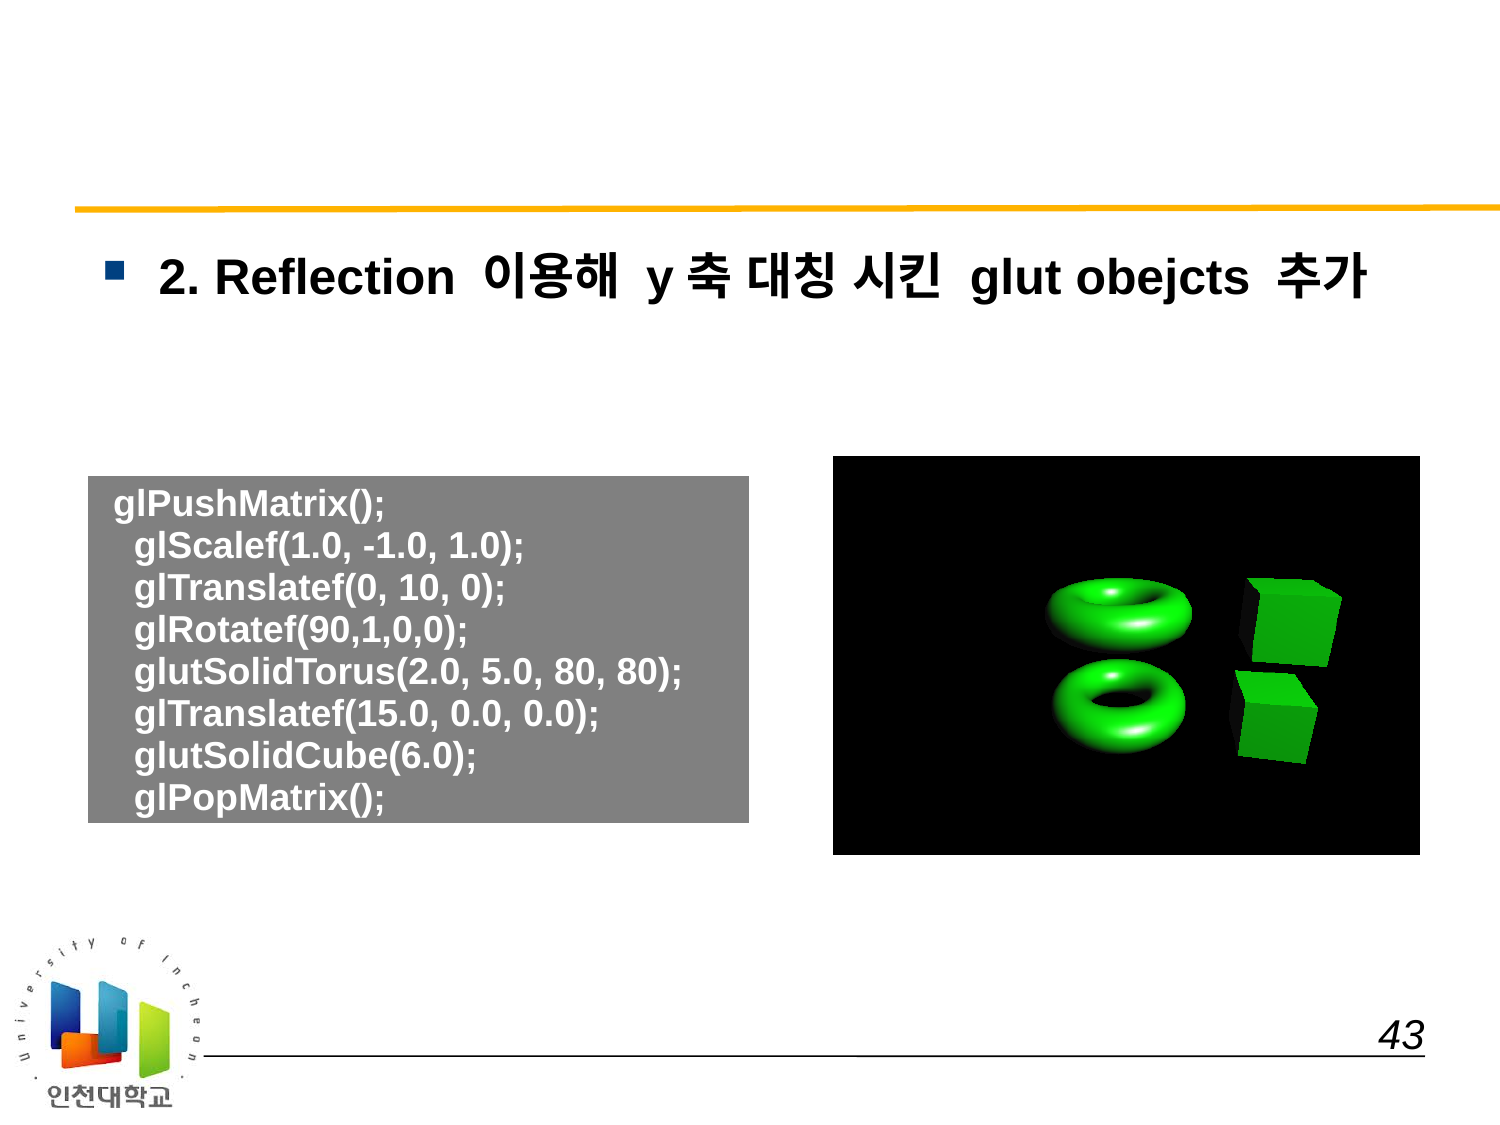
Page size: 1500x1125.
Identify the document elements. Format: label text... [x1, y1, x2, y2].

picture [832, 456, 1420, 856]
picture [14, 937, 200, 1108]
list 2. Reflection 이용해 y축 대칭 시킨 glut obejcts 추가 [87, 237, 1457, 919]
slide_number 43 [1112, 999, 1440, 1057]
table_header glPushMatrix(); glScalef(1.0, -1.0, 1.0); glTranslatef(0, 10, 0); glRotatef(90,1,0,0); glutSolidTorus(2.0, 5.0, 80, 80); glTranslatef(15.0, 0.0, 0.0); glutSolidCube(6.0); glPopMatrix(); [88, 476, 749, 823]
